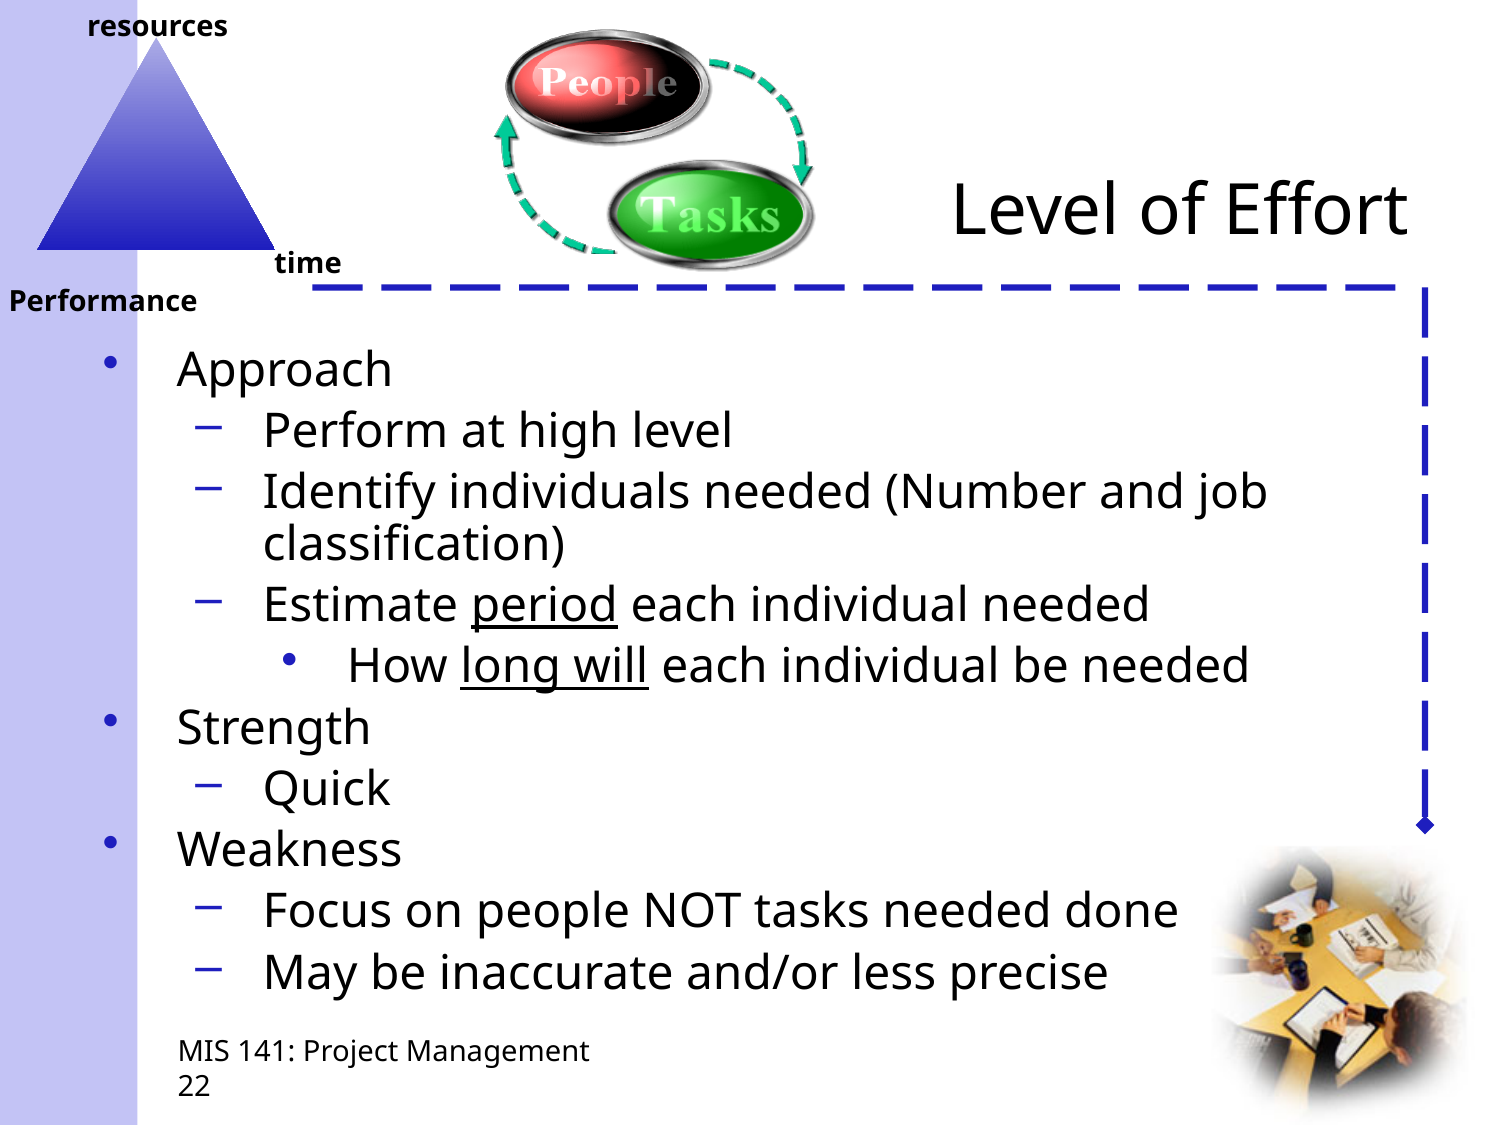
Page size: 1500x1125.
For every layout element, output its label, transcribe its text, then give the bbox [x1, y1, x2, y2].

footer MIS 141: Project Management 22 [162, 1063, 1126, 1101]
title Level of Effort [312, 137, 469, 276]
list Approach Perform at high level Identify individuals needed (Number and job classification) Estimate period each individual needed How long will each individual be needed Strength Quick Weakness Focus on people NOT tasks needed done May be inaccurate and/or less precise [87, 337, 1413, 1063]
picture [1187, 834, 1500, 1125]
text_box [474, 24, 826, 276]
title Level of Effort [829, 137, 1426, 276]
